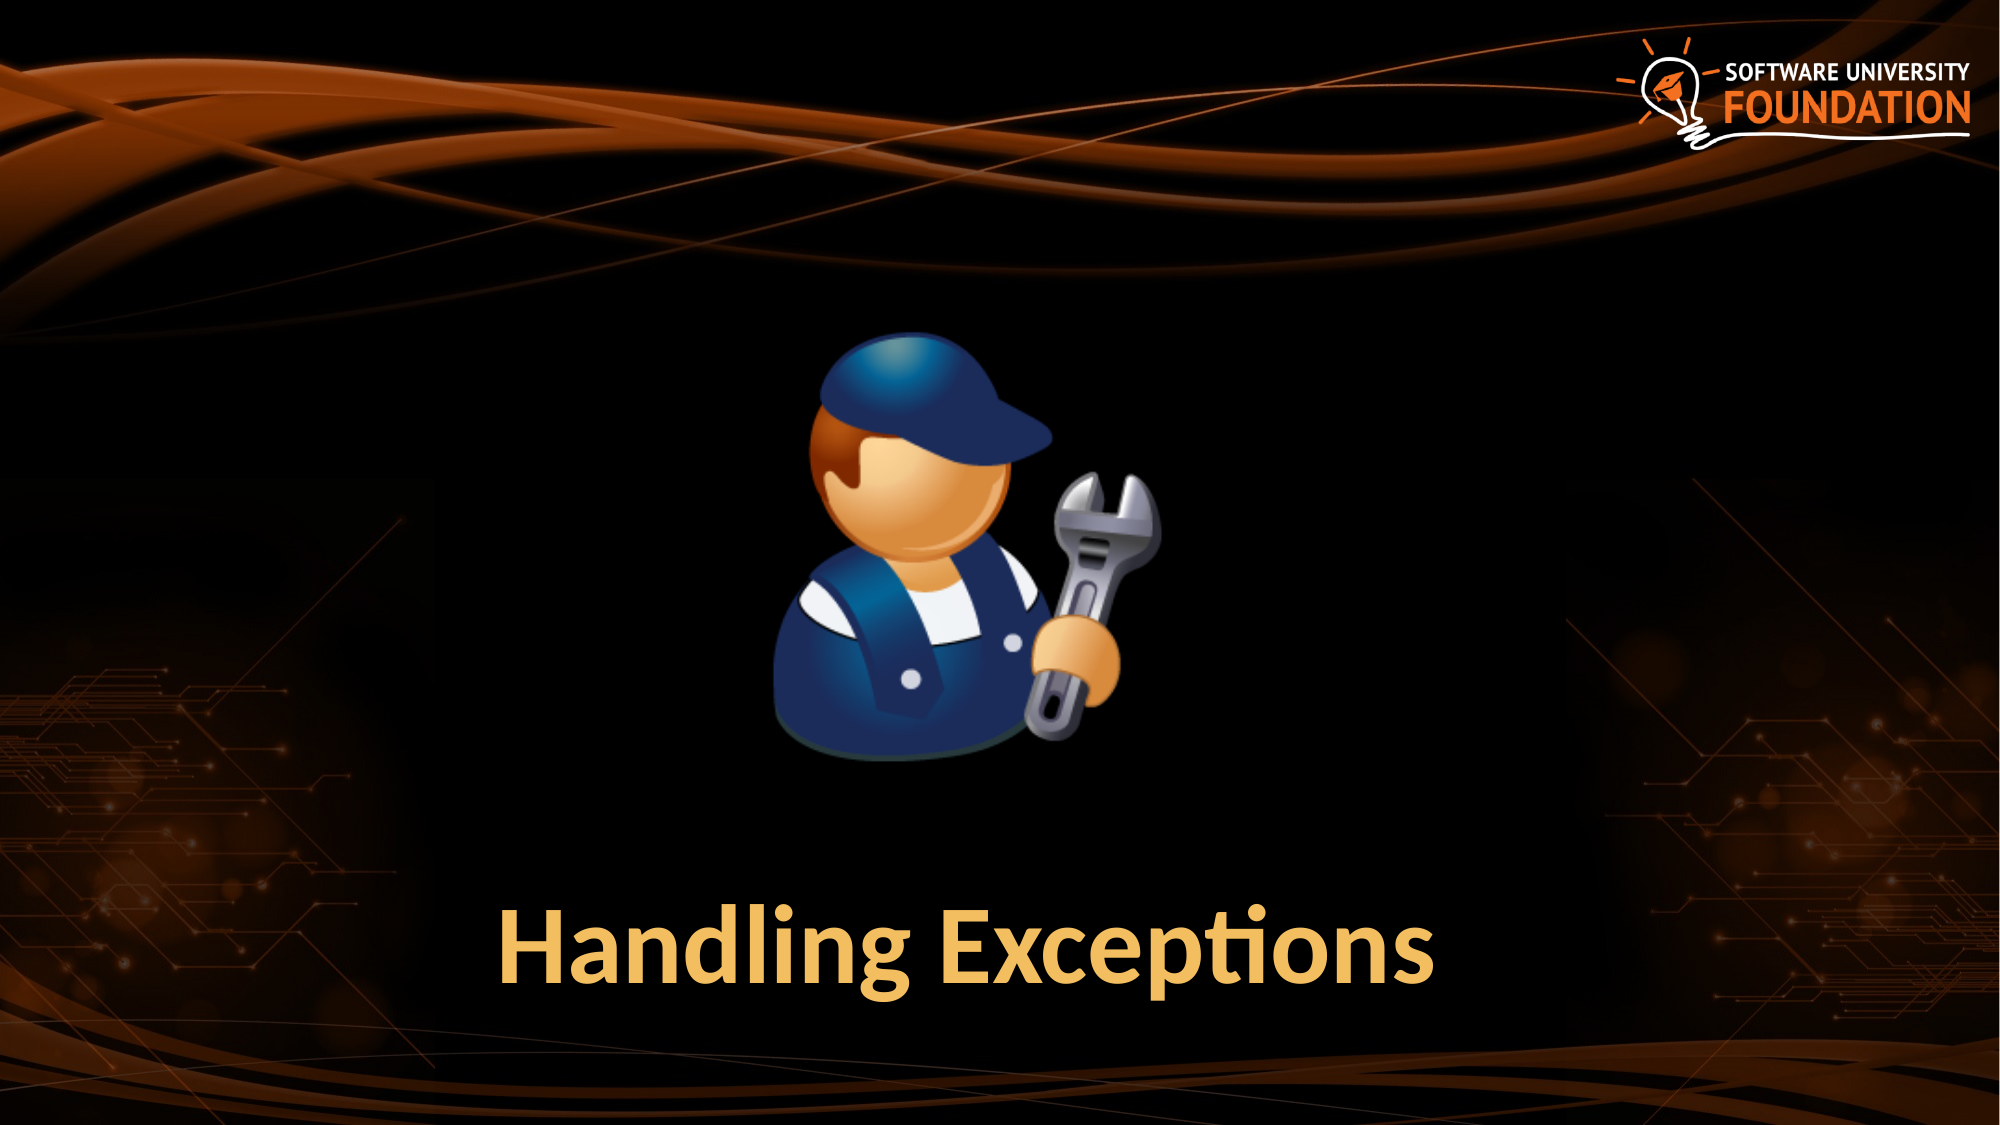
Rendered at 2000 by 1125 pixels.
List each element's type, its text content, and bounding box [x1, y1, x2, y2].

title Handling Exceptions [233, 858, 1700, 1013]
picture [0, 0, 2000, 1125]
